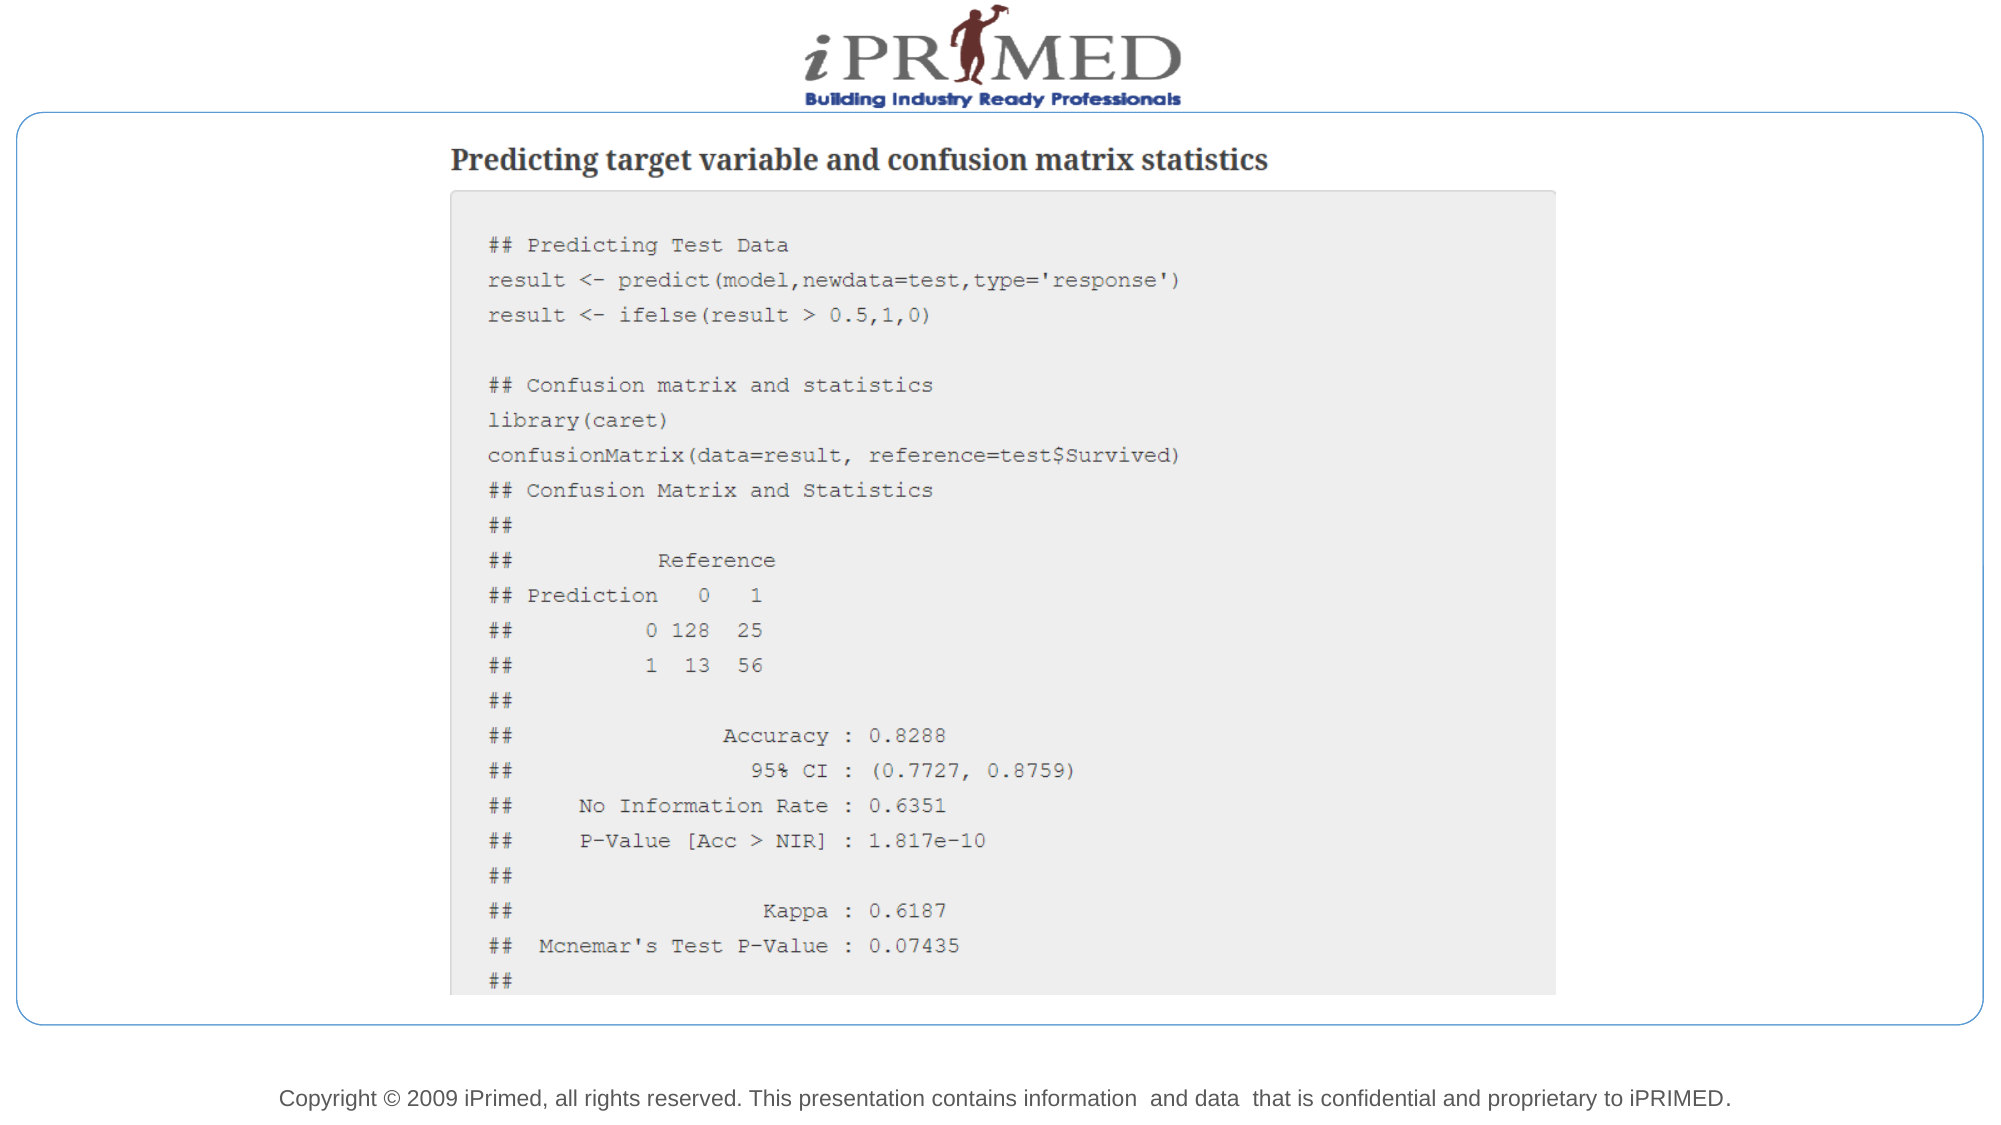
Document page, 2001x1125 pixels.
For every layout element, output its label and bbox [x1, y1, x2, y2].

picture [444, 129, 1556, 996]
picture [783, 0, 1200, 111]
